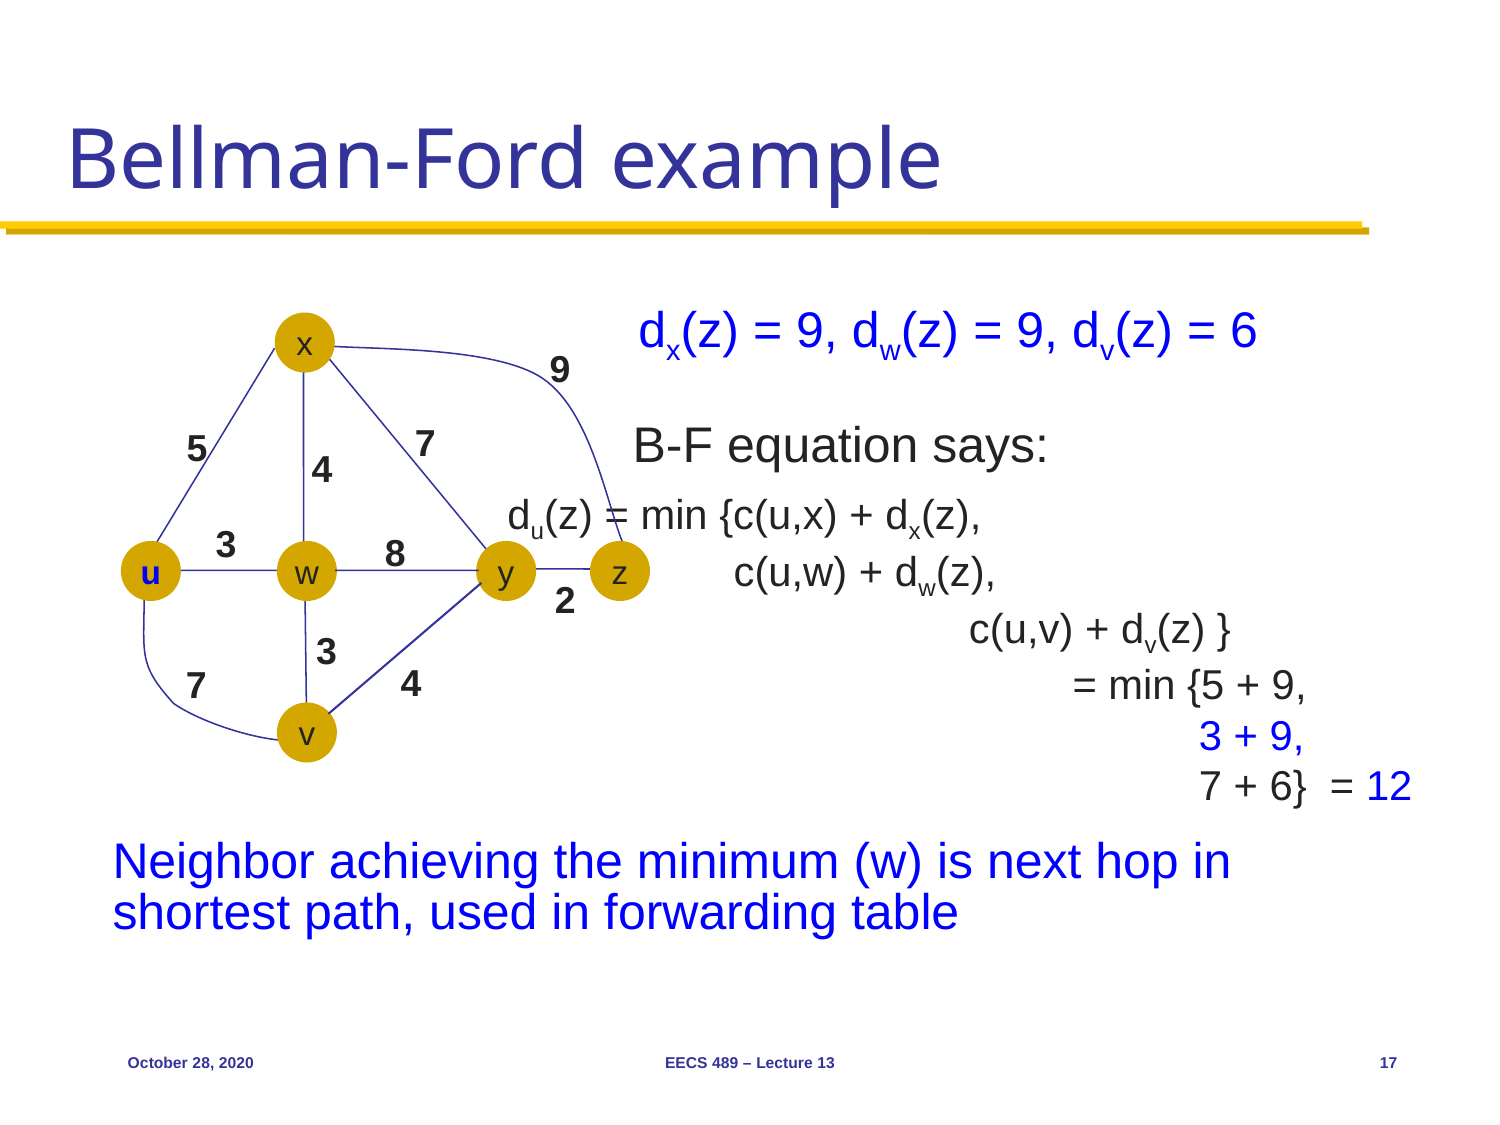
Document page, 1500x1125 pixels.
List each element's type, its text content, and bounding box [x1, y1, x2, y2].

text_box Neighbor achieving the minimum (w) is next hop in shortest path, used in forwarding table [97, 830, 1375, 947]
slide_number 17 [1312, 1024, 1413, 1101]
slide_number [112, 1024, 426, 1101]
title Bellman-Ford example [49, 24, 1451, 213]
footer EECS 489 – Lecture 13 [512, 1024, 988, 1101]
text_box du(z) = min {c(u,x) + dx(z), c(u,w) + dw(z), c(u,v) + dv(z) } = min {5 + 9, 3 + 9, 7 + 6} = 12 [492, 480, 1449, 816]
text_box dx(z) = 9, dw(z) = 9, dv(z) = 6 [623, 290, 1274, 374]
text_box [120, 312, 651, 763]
text_box B-F equation says: [655, 404, 1065, 480]
